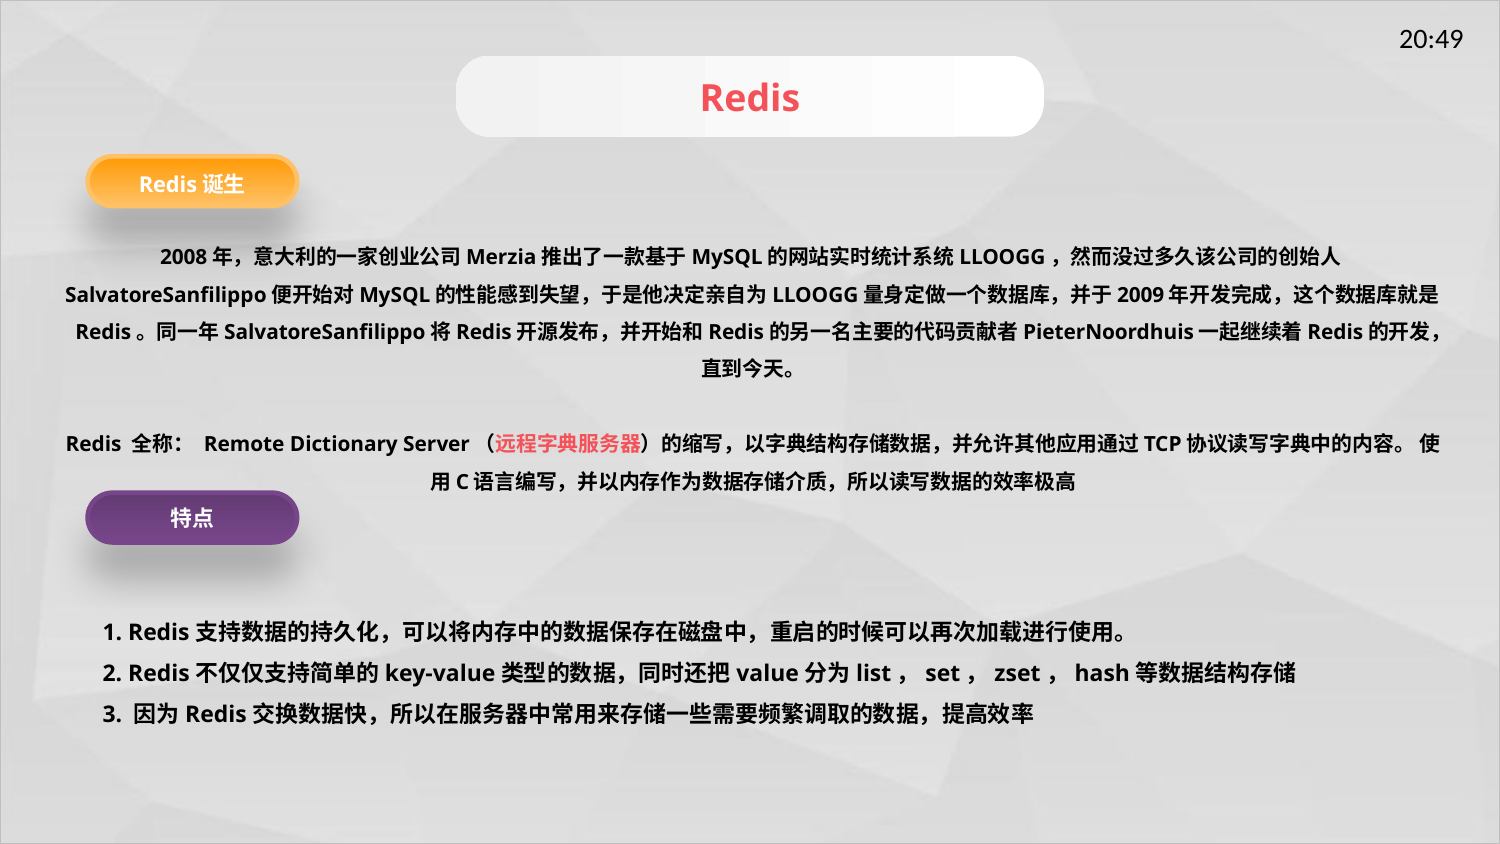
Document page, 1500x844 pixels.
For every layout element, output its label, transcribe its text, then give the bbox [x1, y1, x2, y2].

text_box Redis [454, 54, 1046, 138]
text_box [87, 492, 298, 543]
text_box 2008年，意大利的一家创业公司Merzia推出了一款基于MySQL的网站实时统计系统LLOOGG，然而没过多久该公司的创始人SalvatoreSanfilippo便开始对MySQL的性能感到失望，于是他决定亲自为LLOOGG量身定做一个数据库，并于2009年开发完成，这个数据库就是Redis。同一年SalvatoreSanfilippo将Redis开源发布，并开始和Redis的另一名主要的代码贡献者PieterNoordhuis一起继续着Redis的开发，直到今天。 Redis 全称： Remote Dictionary Server（远程字典服务器）的缩写，以字典结构存储数据，并允许其他应用通过TCP协议读写字典中的内容。 使用C语言编写，并以内存作为数据存储介质，所以读写数据的效率极高 [50, 223, 1456, 501]
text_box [87, 156, 298, 207]
text_box 1. Redis支持数据的持久化，可以将内存中的数据保存在磁盘中，重启的时候可以再次加载进行使用。 2. Redis不仅仅支持简单的key-value类型的数据，同时还把value分为list，set，zset，hash等数据结构存储 3. 因为Redis交换数据快，所以在服务器中常用来存储一些需要频繁调取的数据，提高效率 [87, 596, 1500, 735]
